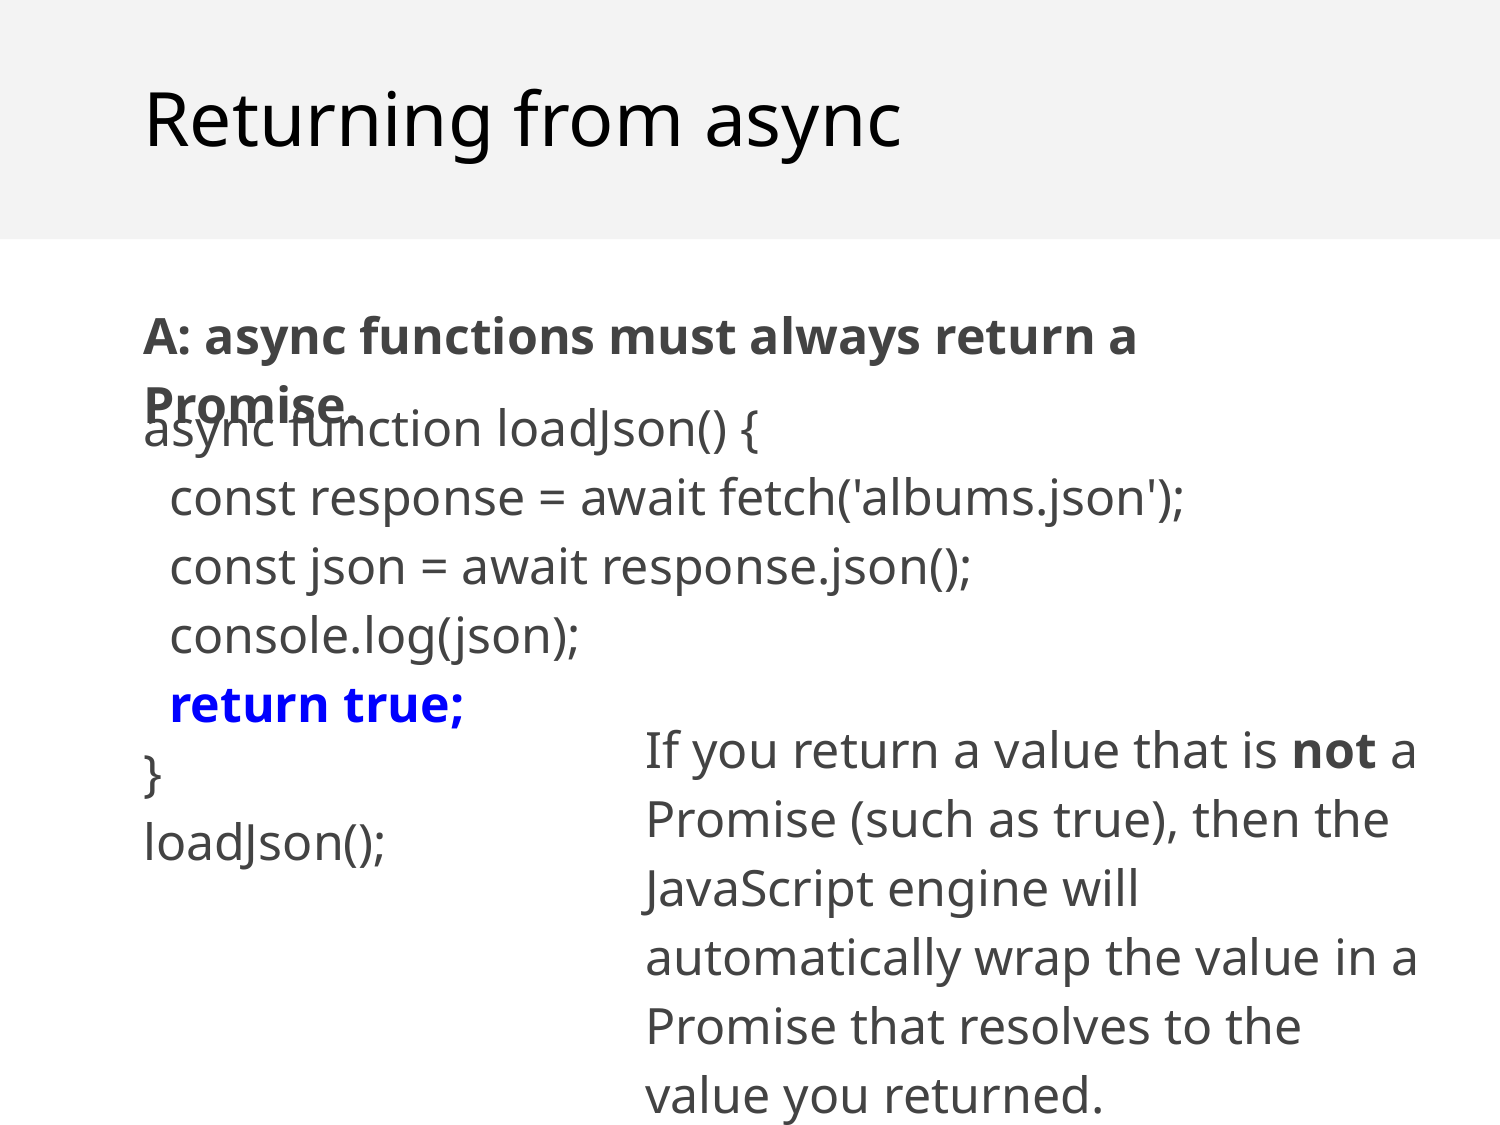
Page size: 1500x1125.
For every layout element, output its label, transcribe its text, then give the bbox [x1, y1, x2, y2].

text_box Returning from async [128, 56, 1372, 183]
text_box async function loadJson() { const response = await fetch('albums.json'); const json = await response.json(); console.log(json); return true; } loadJson(); [128, 372, 1444, 821]
text_box If you return a value that is not a Promise (such as true), then the JavaScript engine will automatically wrap the value in a Promise that resolves to the value you returned. [630, 741, 1457, 1091]
text_box A: async functions must always return a Promise. [128, 280, 1383, 372]
